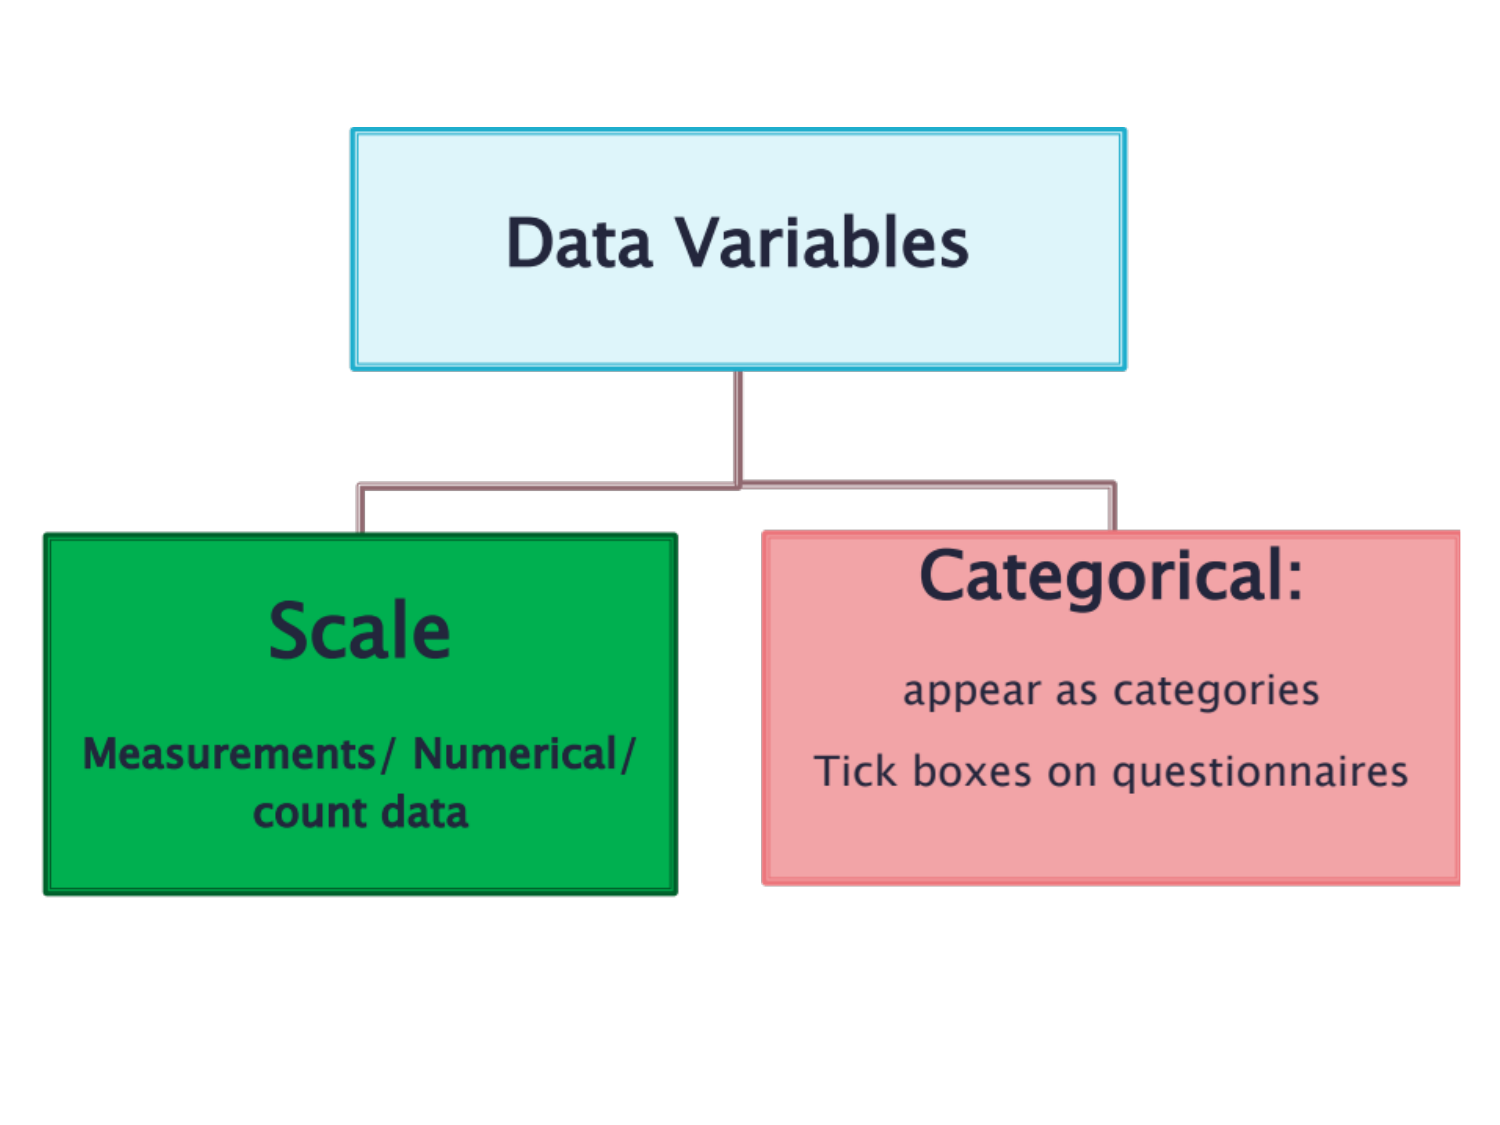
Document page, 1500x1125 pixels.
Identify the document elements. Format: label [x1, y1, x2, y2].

picture [39, 126, 1461, 999]
